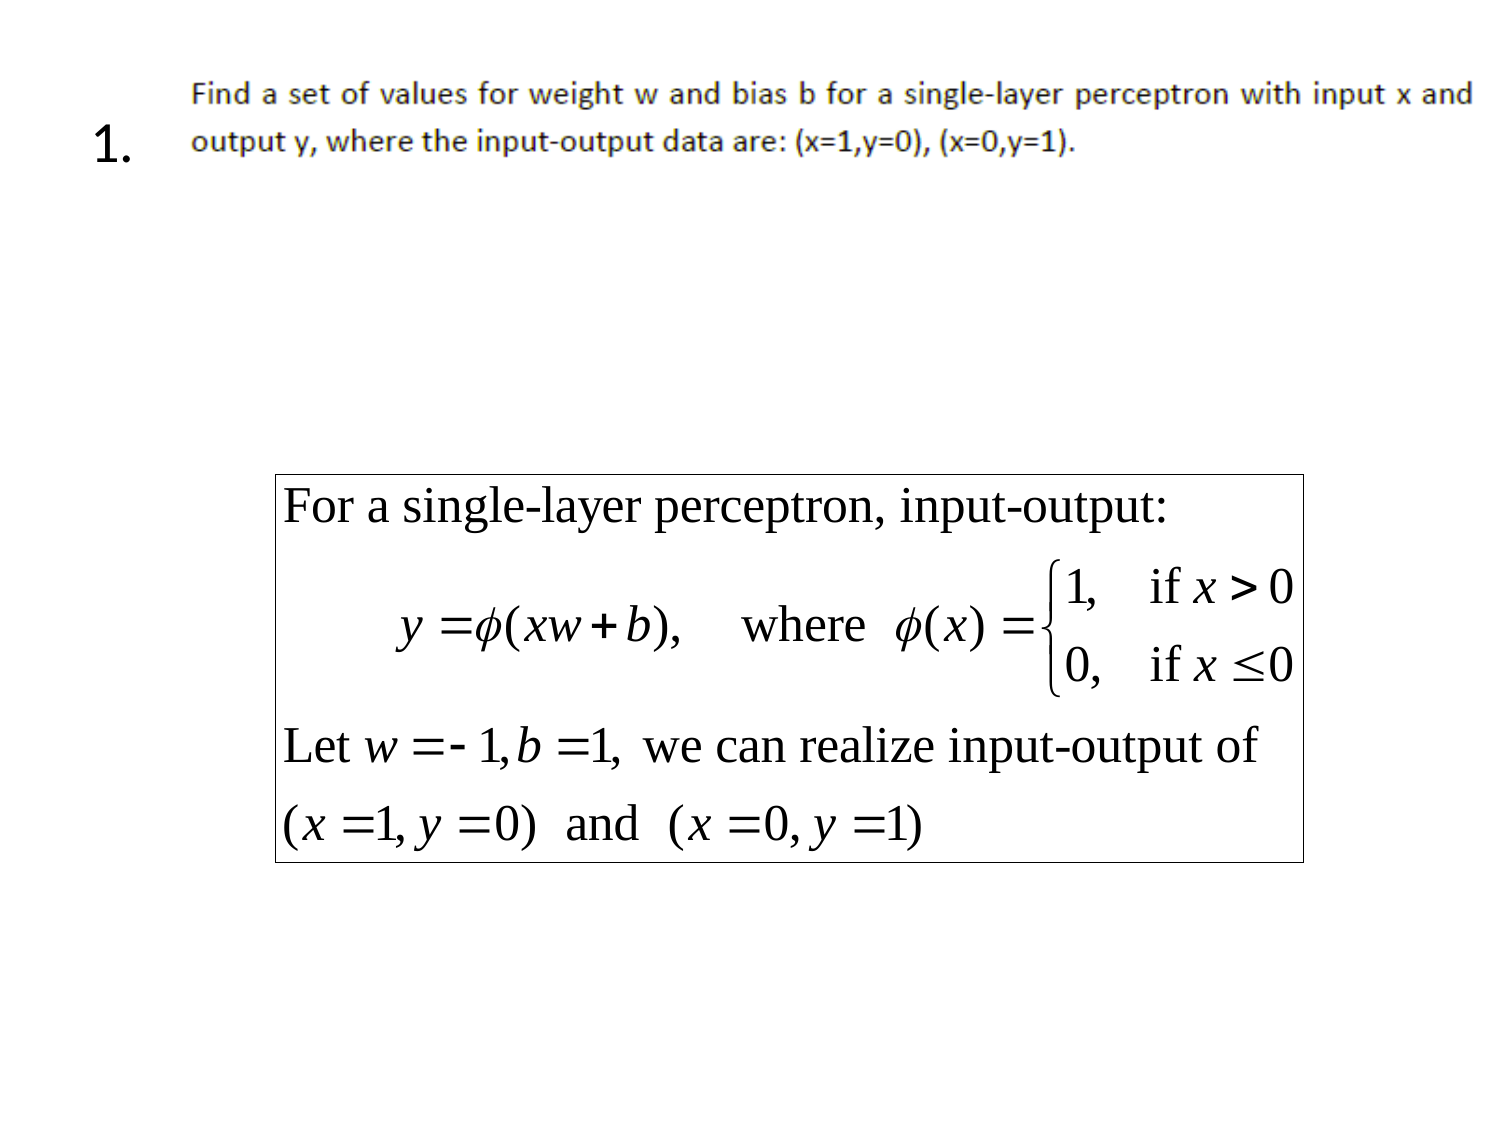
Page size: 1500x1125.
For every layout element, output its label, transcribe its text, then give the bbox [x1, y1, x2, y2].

title 1. [75, 45, 1425, 233]
picture [187, 74, 1475, 163]
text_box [274, 474, 1305, 863]
